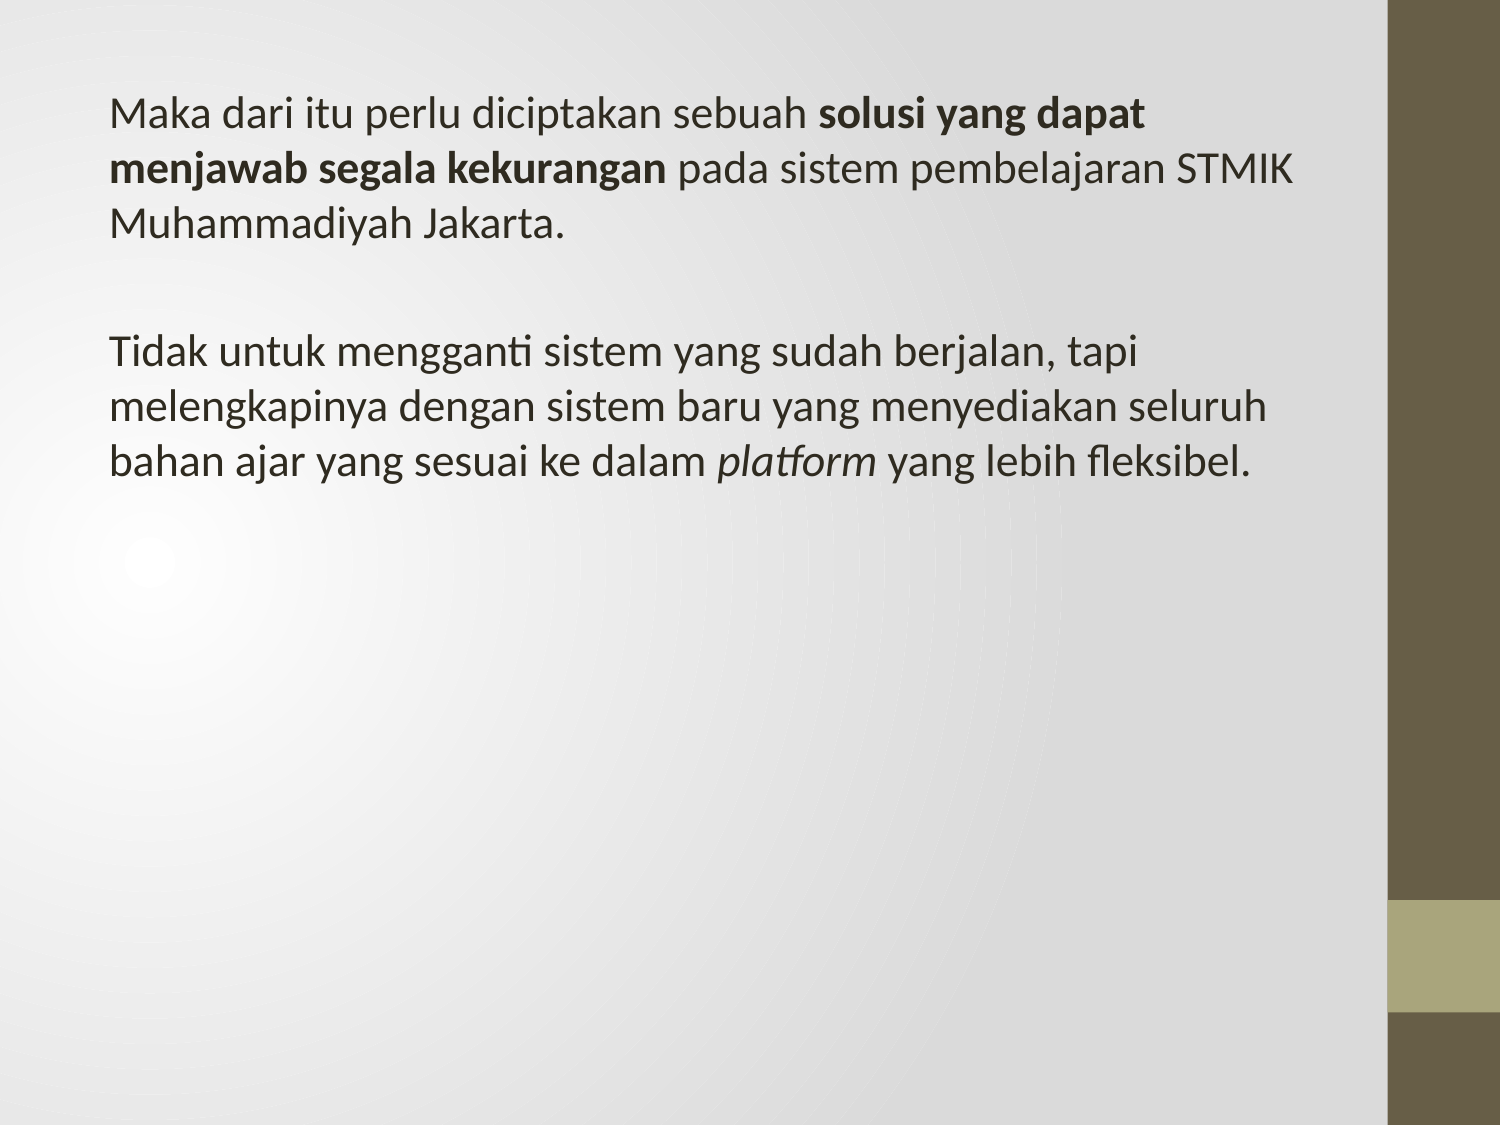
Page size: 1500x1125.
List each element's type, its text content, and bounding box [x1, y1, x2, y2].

list Maka dari itu perlu diciptakan sebuah solusi yang dapat menjawab segala kekurangan pada sistem pembelajaran STMIK Muhammadiyah Jakarta. Tidak untuk mengganti sistem yang sudah berjalan, tapi melengkapinya dengan sistem baru yang menyediakan seluruh bahan ajar yang sesuai ke dalam platform yang lebih fleksibel. [75, 75, 1325, 1050]
